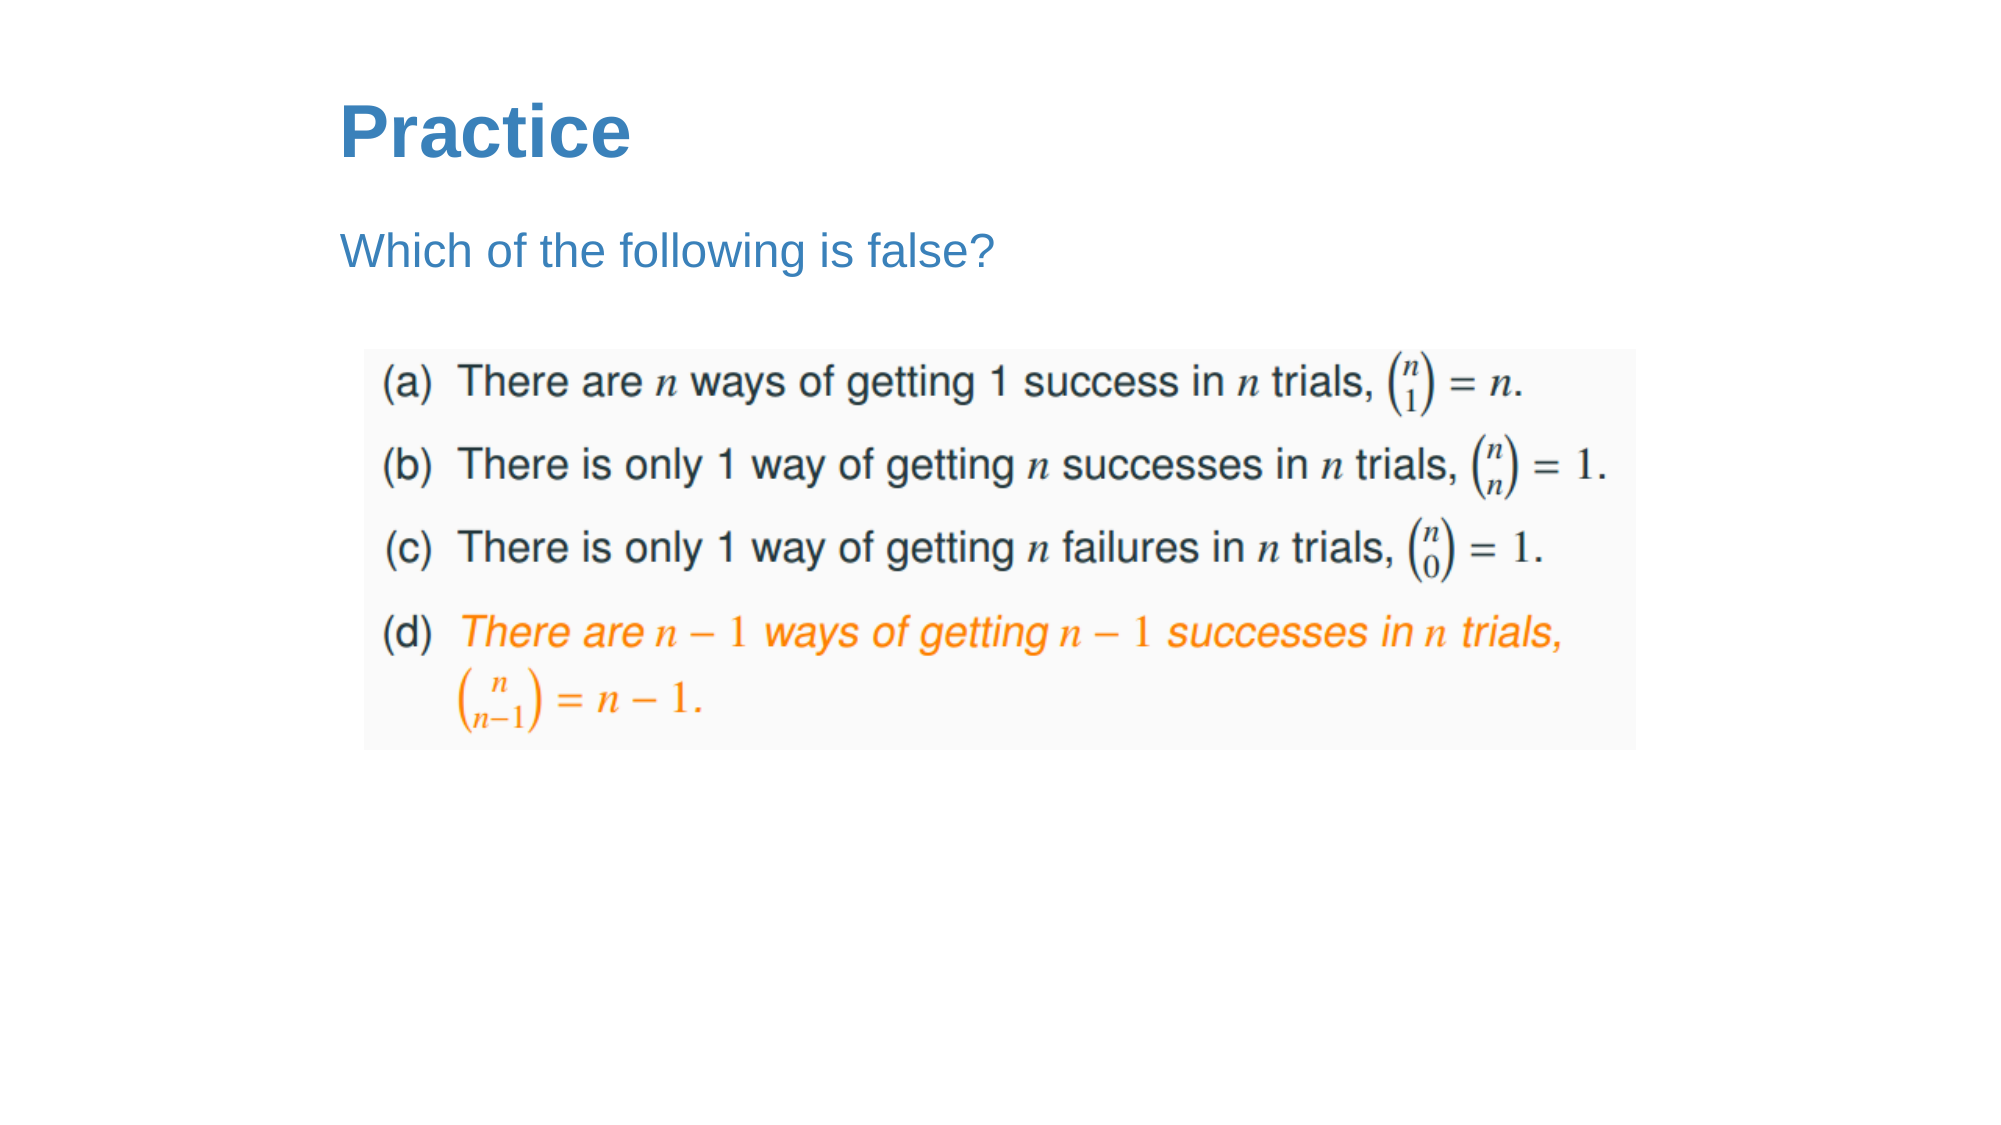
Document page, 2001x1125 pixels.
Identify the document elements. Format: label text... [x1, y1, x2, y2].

picture [363, 349, 1637, 751]
title Practice [324, 0, 1675, 188]
list Which of the following is false? [325, 204, 1675, 322]
